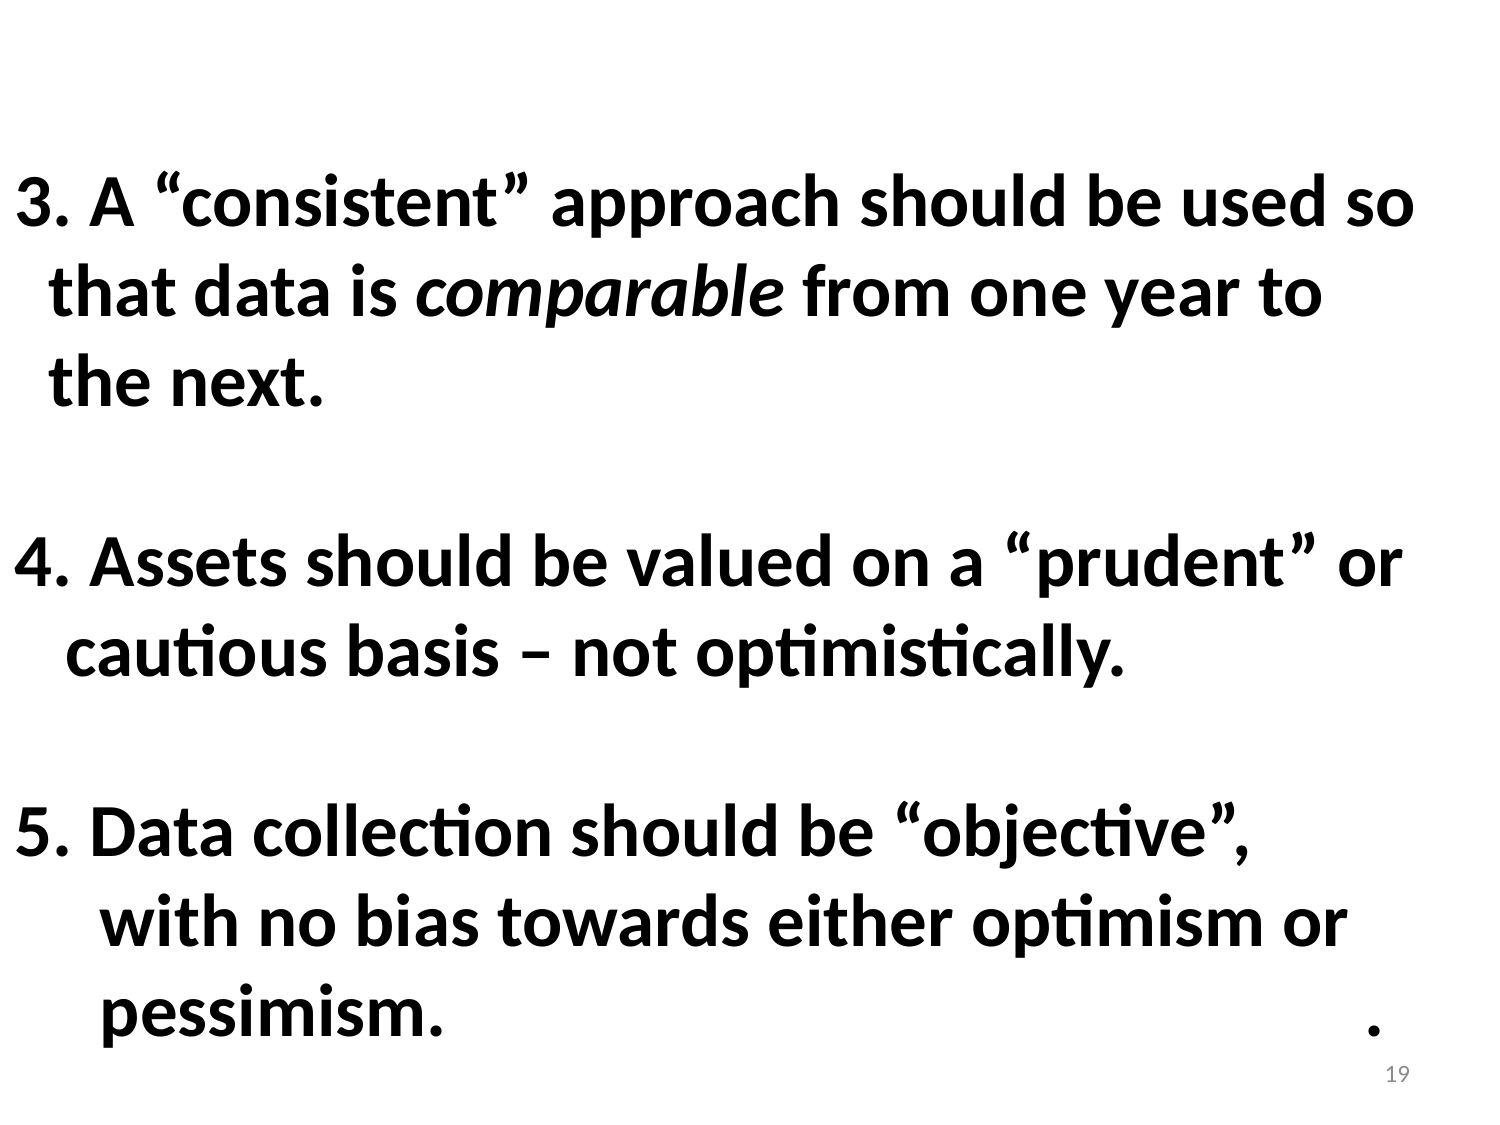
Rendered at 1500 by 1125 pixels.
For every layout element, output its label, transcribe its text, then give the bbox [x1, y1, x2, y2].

text_box 3. A “consistent” approach should be used so that data is comparable from one year to the next. 4. Assets should be valued on a “prudent” or cautious basis – not optimistically. 5. Data collection should be “objective”, with no bias towards either optimism or pessimism. . [0, 54, 1500, 1060]
slide_number 19 [1074, 1042, 1425, 1103]
